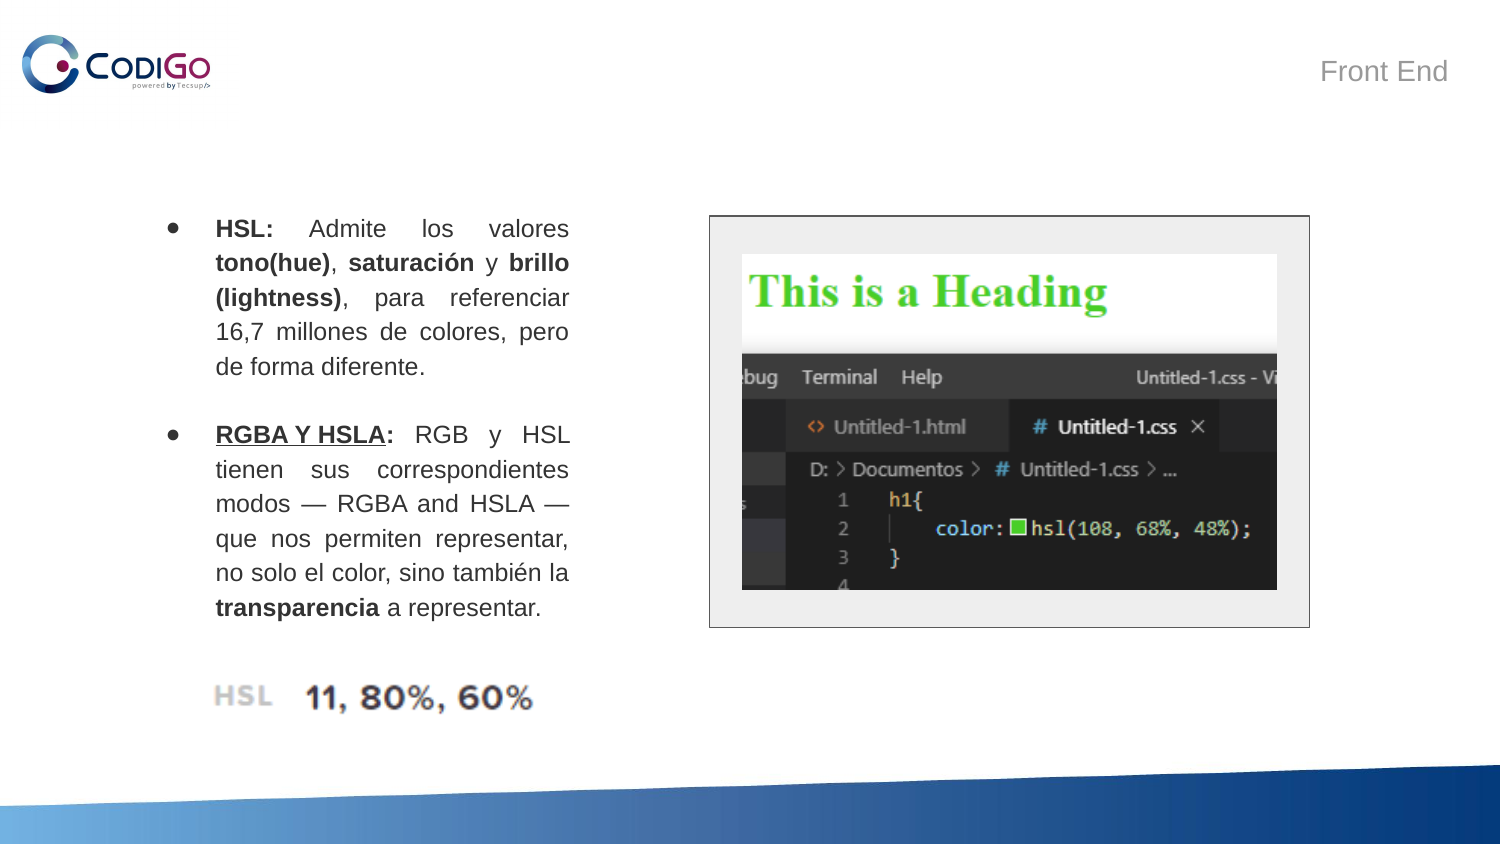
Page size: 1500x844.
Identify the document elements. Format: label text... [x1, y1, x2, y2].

picture [0, 0, 1500, 844]
subtitle HSL: Admite los valores tono(hue), saturación y brillo (lightness), para referenciar 16,7 millones de colores, pero de forma diferente. RGBA Y HSLA: RGB y HSL tienen sus correspondientes modos — RGBA and HSLA — que nos permiten representar, no solo el color, sino también la transparencia a representar. [125, 190, 586, 639]
text_box [709, 215, 1310, 628]
